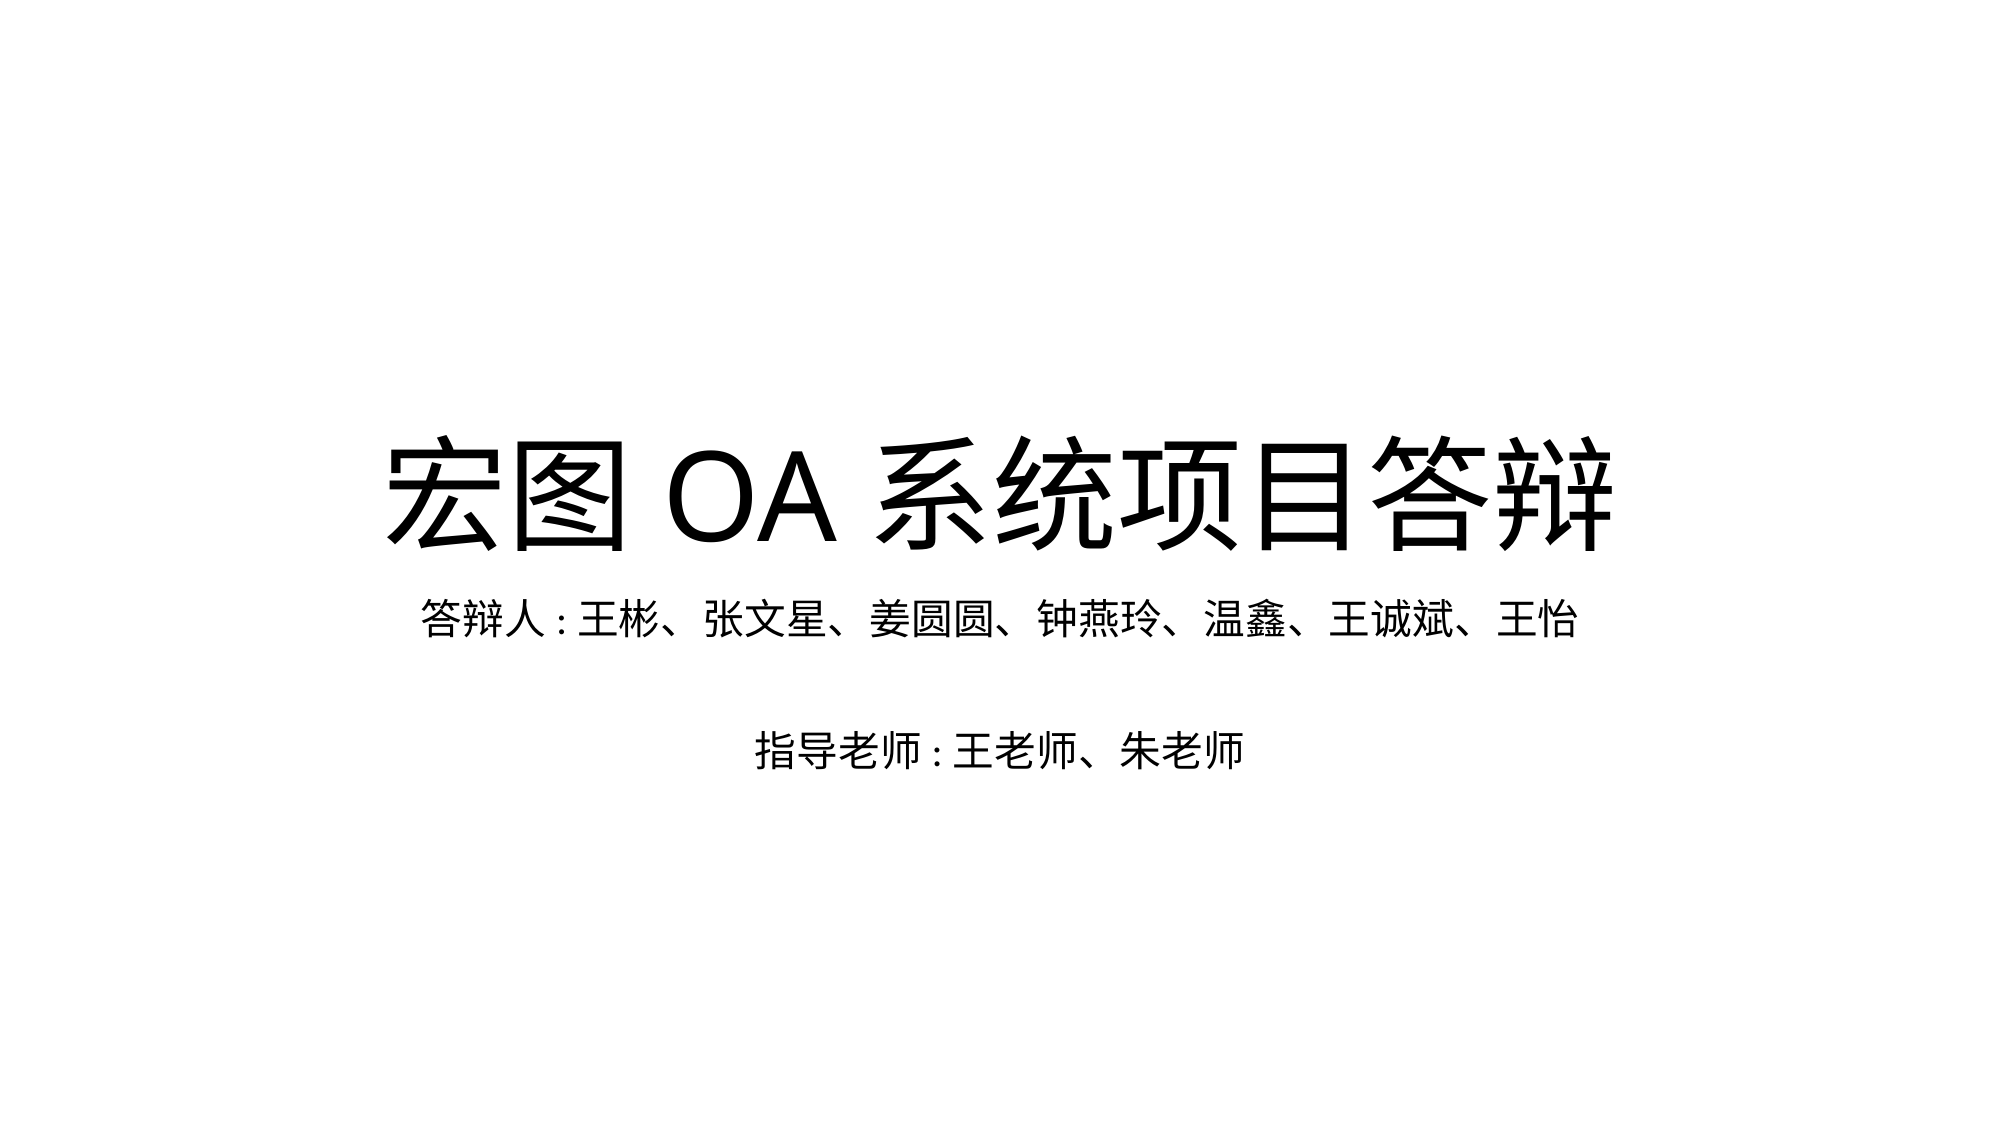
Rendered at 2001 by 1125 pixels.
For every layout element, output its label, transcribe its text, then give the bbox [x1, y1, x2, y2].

title 宏图OA系统项目答辩 [249, 184, 1750, 576]
subtitle 答辩人:王彬、张文星、姜圆圆、钟燕玲、温鑫、王诚斌、王怡 指导老师:王老师、朱老师 [249, 590, 1750, 863]
